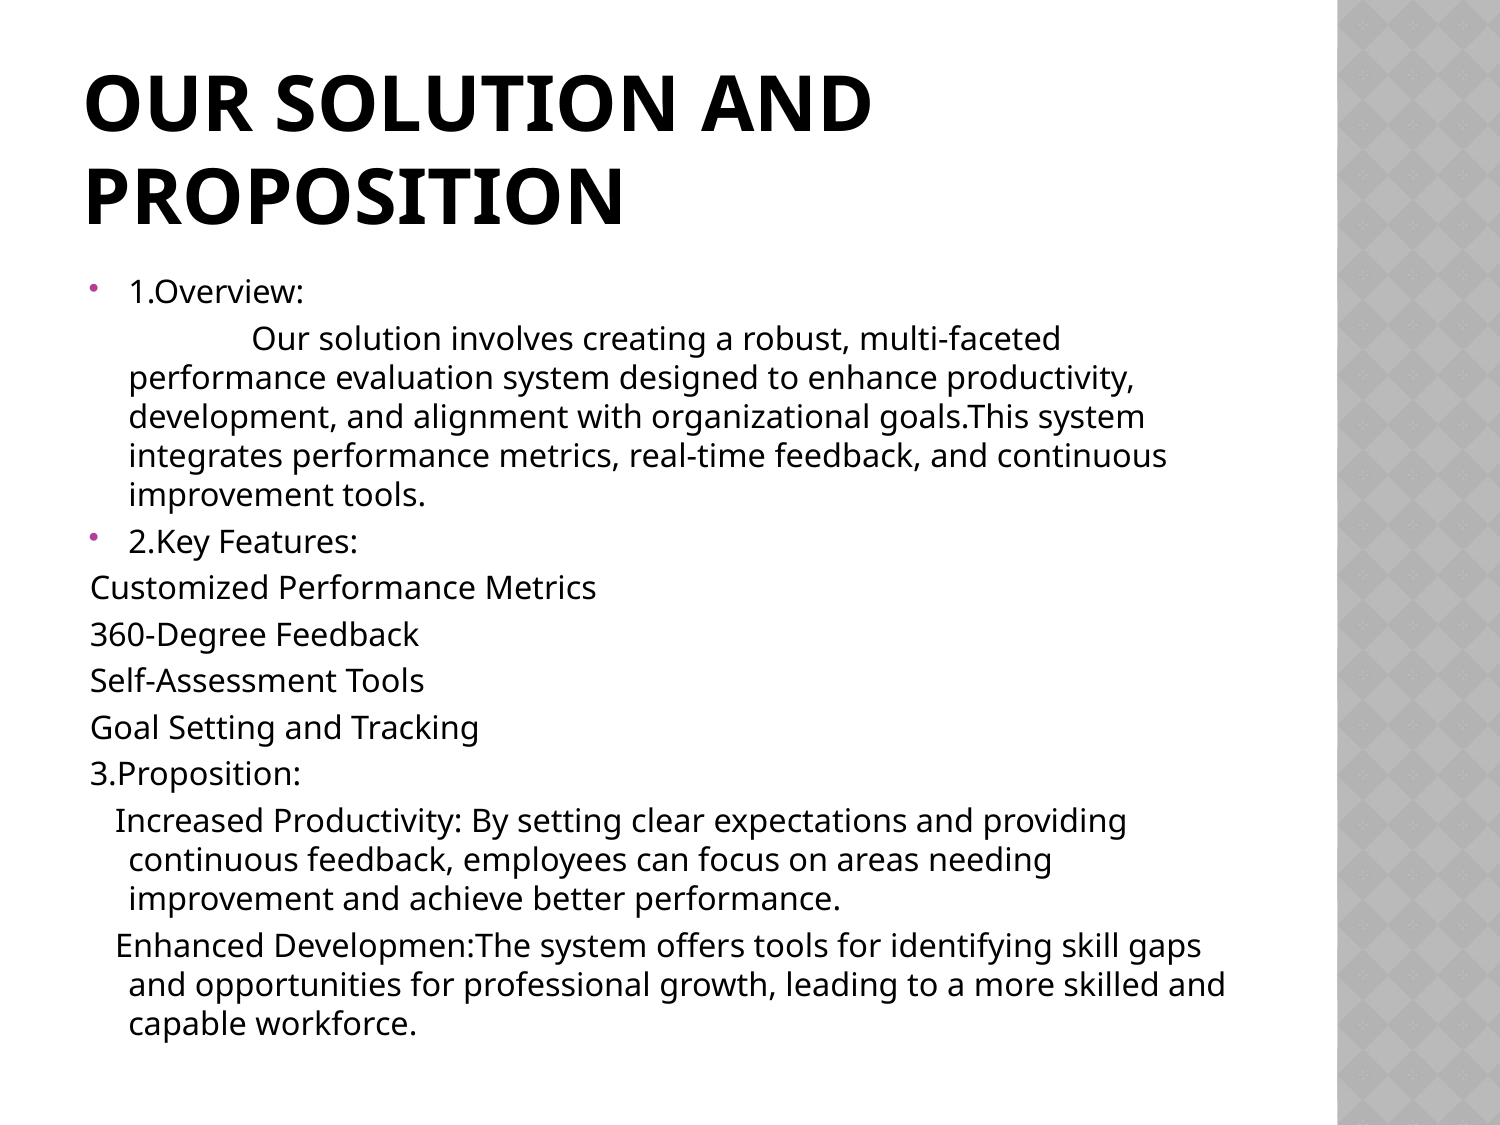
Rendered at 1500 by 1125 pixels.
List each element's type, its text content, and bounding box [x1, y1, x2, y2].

title Our solution and proposition [75, 52, 1263, 240]
list 1.Overview: Our solution involves creating a robust, multi-faceted performance evaluation system designed to enhance productivity, development, and alignment with organizational goals.This system integrates performance metrics, real-time feedback, and continuous improvement tools. 2.Key Features: Customized Performance Metrics 360-Degree Feedback Self-Assessment Tools Goal Setting and Tracking 3.Proposition: Increased Productivity: By setting clear expectations and providing continuous feedback, employees can focus on areas needing improvement and achieve better performance. Enhanced Developmen:The system offers tools for identifying skill gaps and opportunities for professional growth, leading to a more skilled and capable workforce. [75, 264, 1263, 1059]
